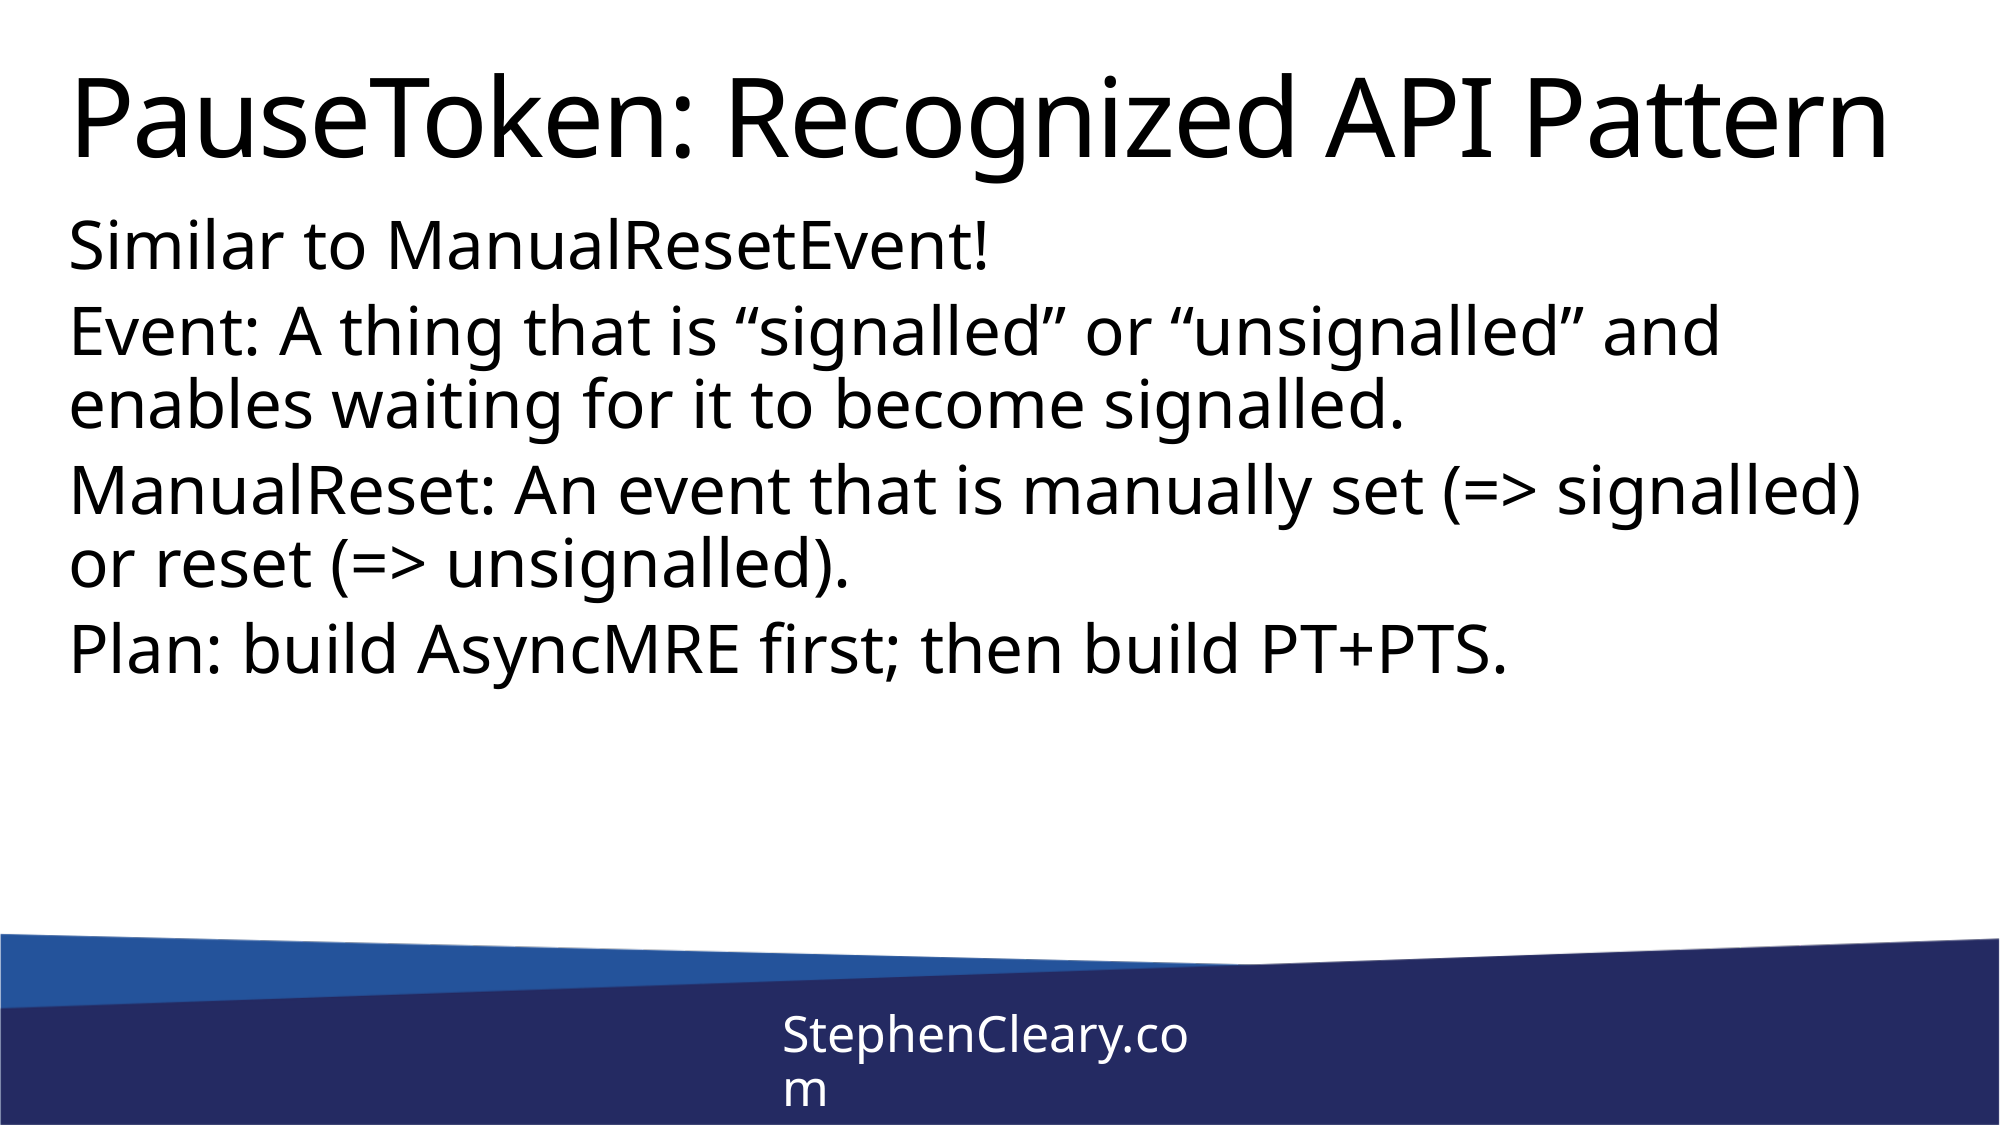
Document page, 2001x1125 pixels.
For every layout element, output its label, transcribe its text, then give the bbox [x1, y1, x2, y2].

title PauseToken: Recognized API Pattern [44, 47, 1957, 196]
list Similar to ManualResetEvent! Event: A thing that is “signalled” or “unsignalled” and enables waiting for it to become signalled. ManualReset: An event that is manually set (=> signalled) or reset (=> unsignalled). Plan: build AsyncMRE first; then build PT+PTS. [44, 196, 1956, 717]
picture [0, 0, 2000, 1125]
